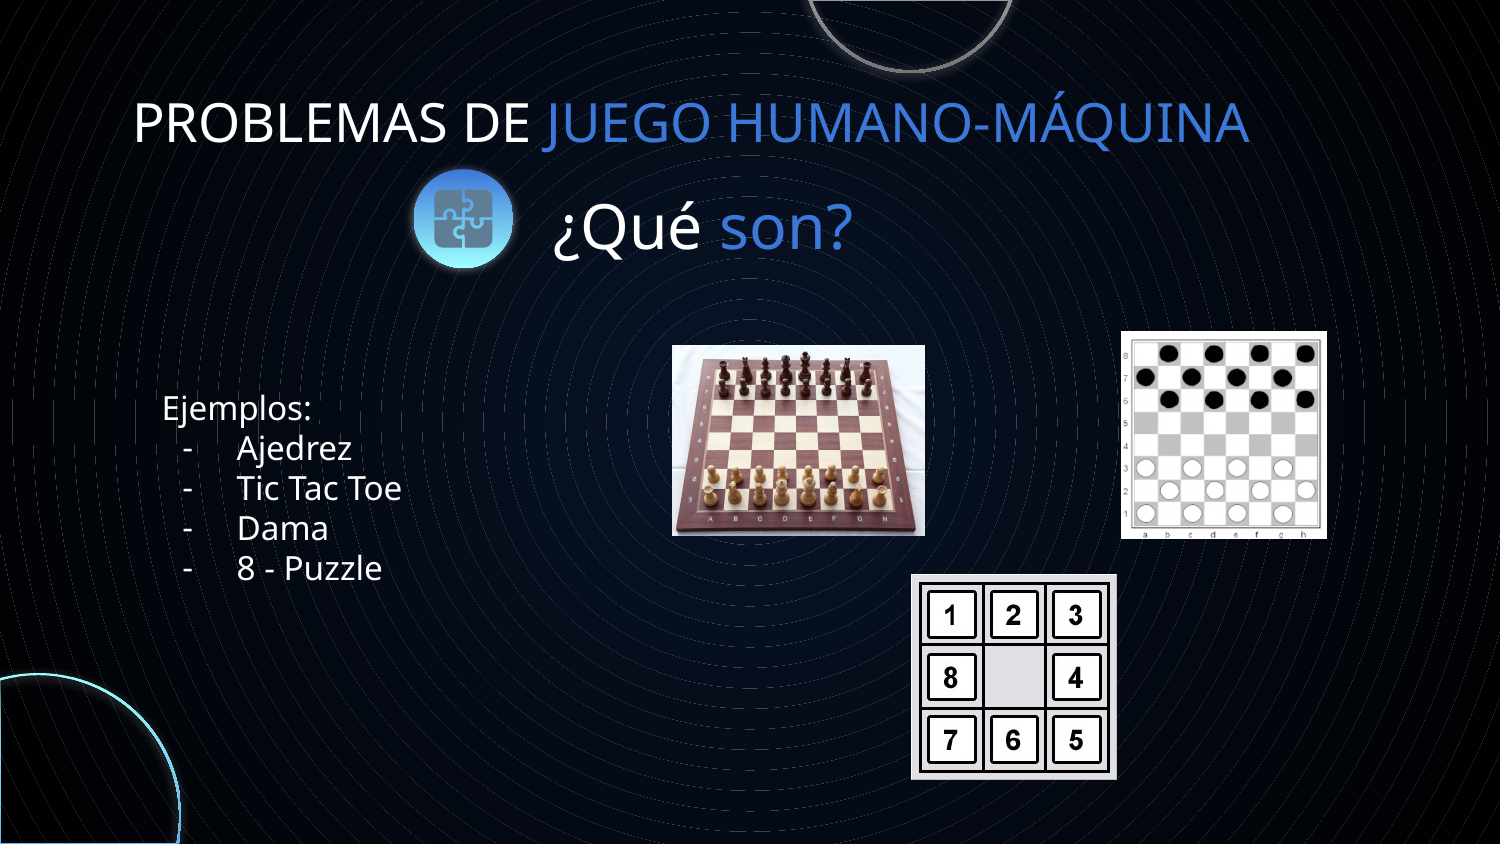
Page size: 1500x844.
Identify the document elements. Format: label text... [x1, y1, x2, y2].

picture [911, 574, 1117, 780]
subtitle Ejemplos: Ajedrez Tic Tac Toe Dama 8 - Puzzle [146, 372, 577, 674]
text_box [434, 189, 493, 248]
picture [1121, 331, 1327, 539]
picture [672, 344, 925, 536]
title ¿Qué son? [538, 171, 925, 266]
text_box [413, 169, 514, 268]
title PROBLEMAS DE JUEGO HUMANO-MÁQUINA [116, 72, 1383, 167]
